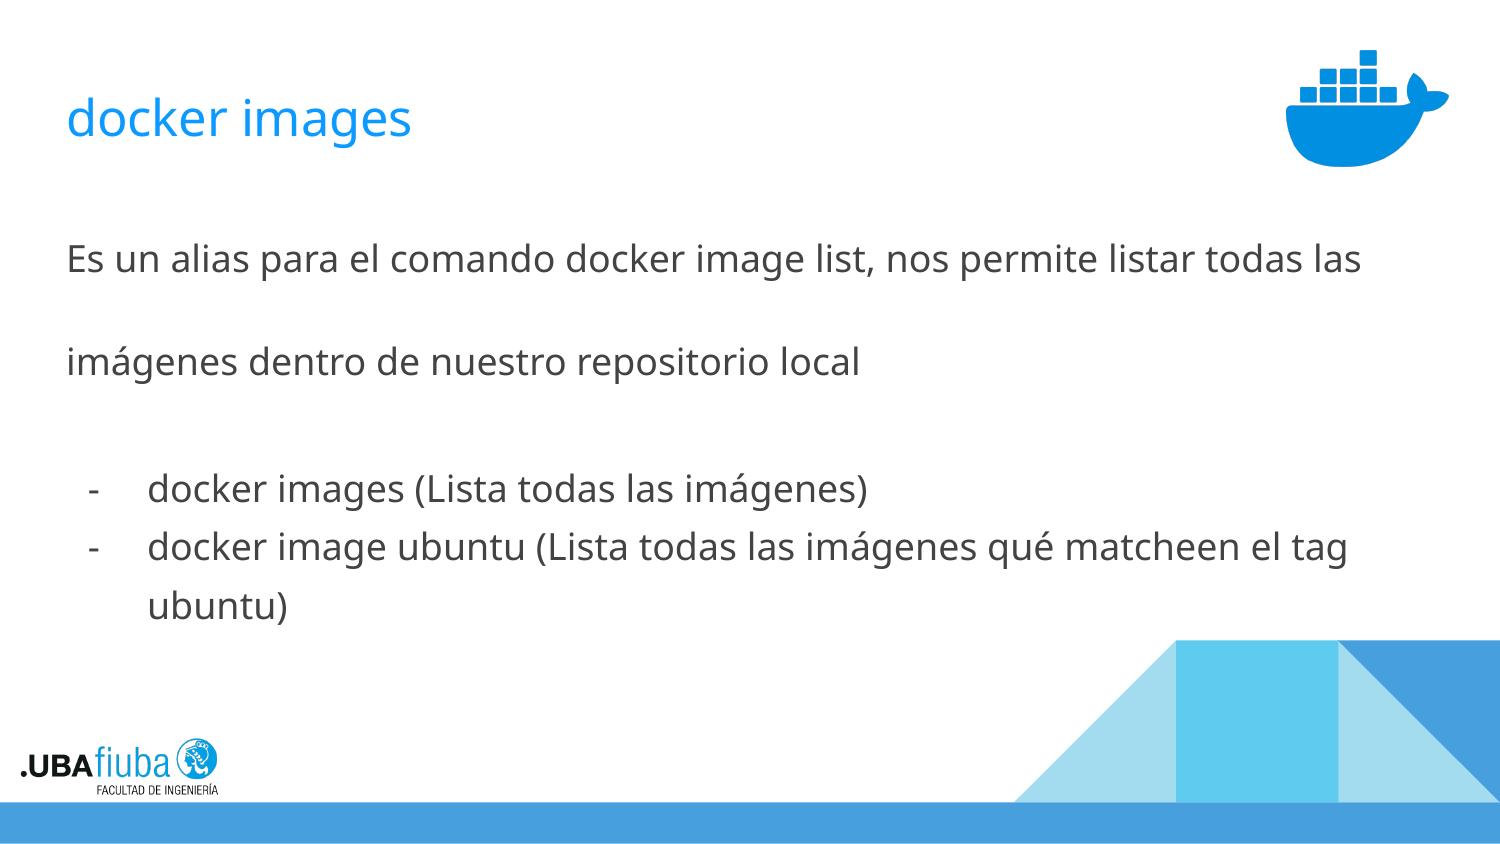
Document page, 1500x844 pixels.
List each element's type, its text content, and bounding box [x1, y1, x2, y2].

picture [1286, 50, 1450, 168]
title docker images [51, 67, 1281, 166]
list Es un alias para el comando docker image list, nos permite listar todas las imágenes dentro de nuestro repositorio local docker images (Lista todas las imágenes) docker image ubuntu (Lista todas las imágenes qué matcheen el tag ubuntu) [51, 166, 1449, 715]
picture [0, 719, 242, 811]
